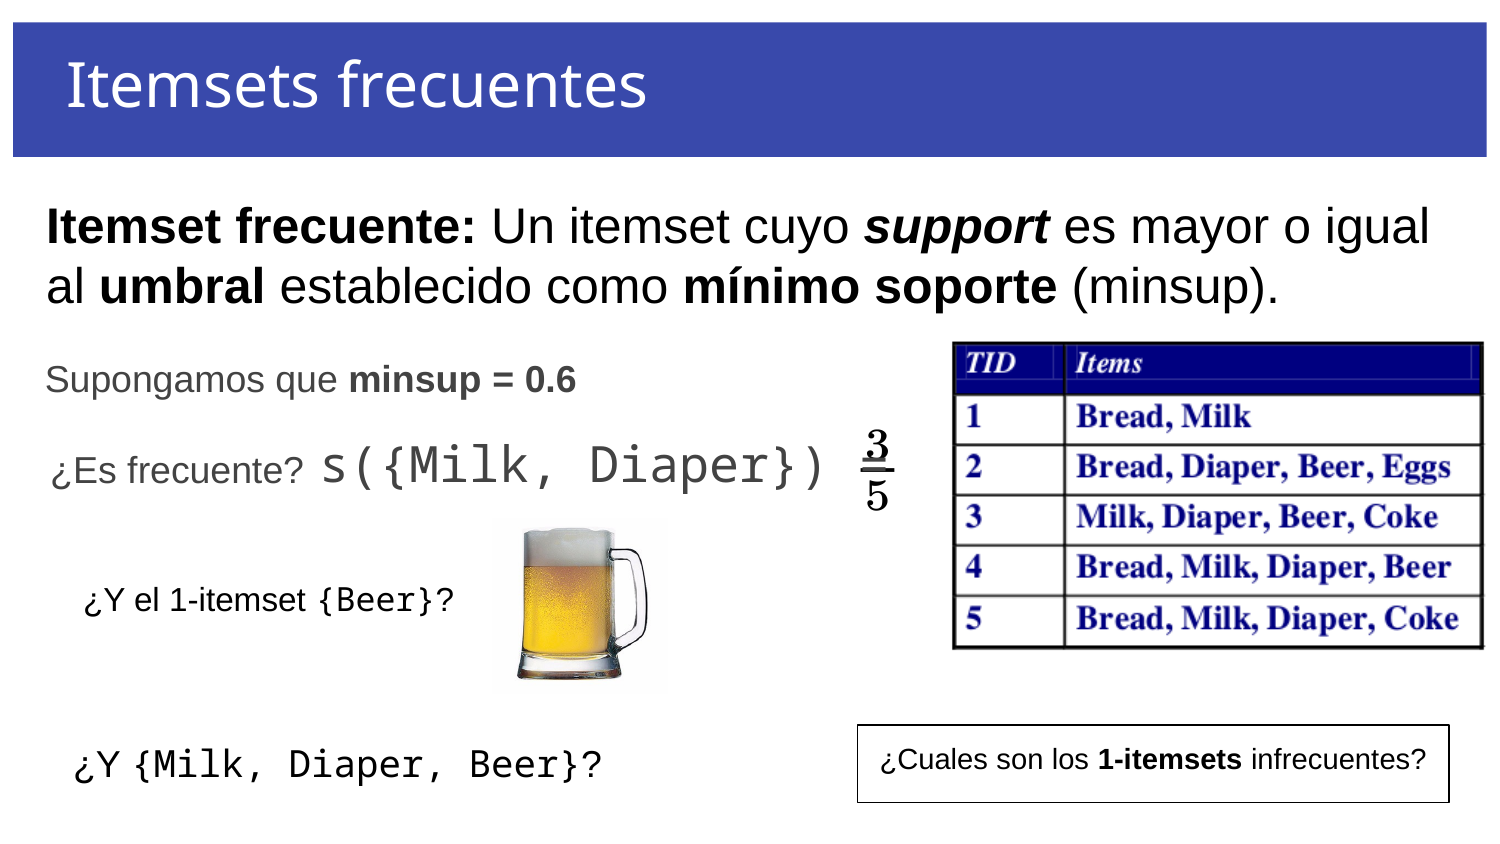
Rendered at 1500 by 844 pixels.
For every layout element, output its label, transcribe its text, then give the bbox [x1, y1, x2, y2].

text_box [67, 664, 668, 694]
text_box ¿Cuales son los 1-itemsets infrecuentes? [857, 725, 1449, 803]
title Itemsets frecuentes [51, 34, 1449, 135]
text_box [29, 332, 1490, 656]
text_box ¿Y {Milk, Diaper, Beer}? [58, 725, 630, 810]
text_box Itemset frecuente: Un itemset cuyo support es mayor o igual al umbral establecido como mínimo soporte (minsup). [31, 178, 1462, 315]
